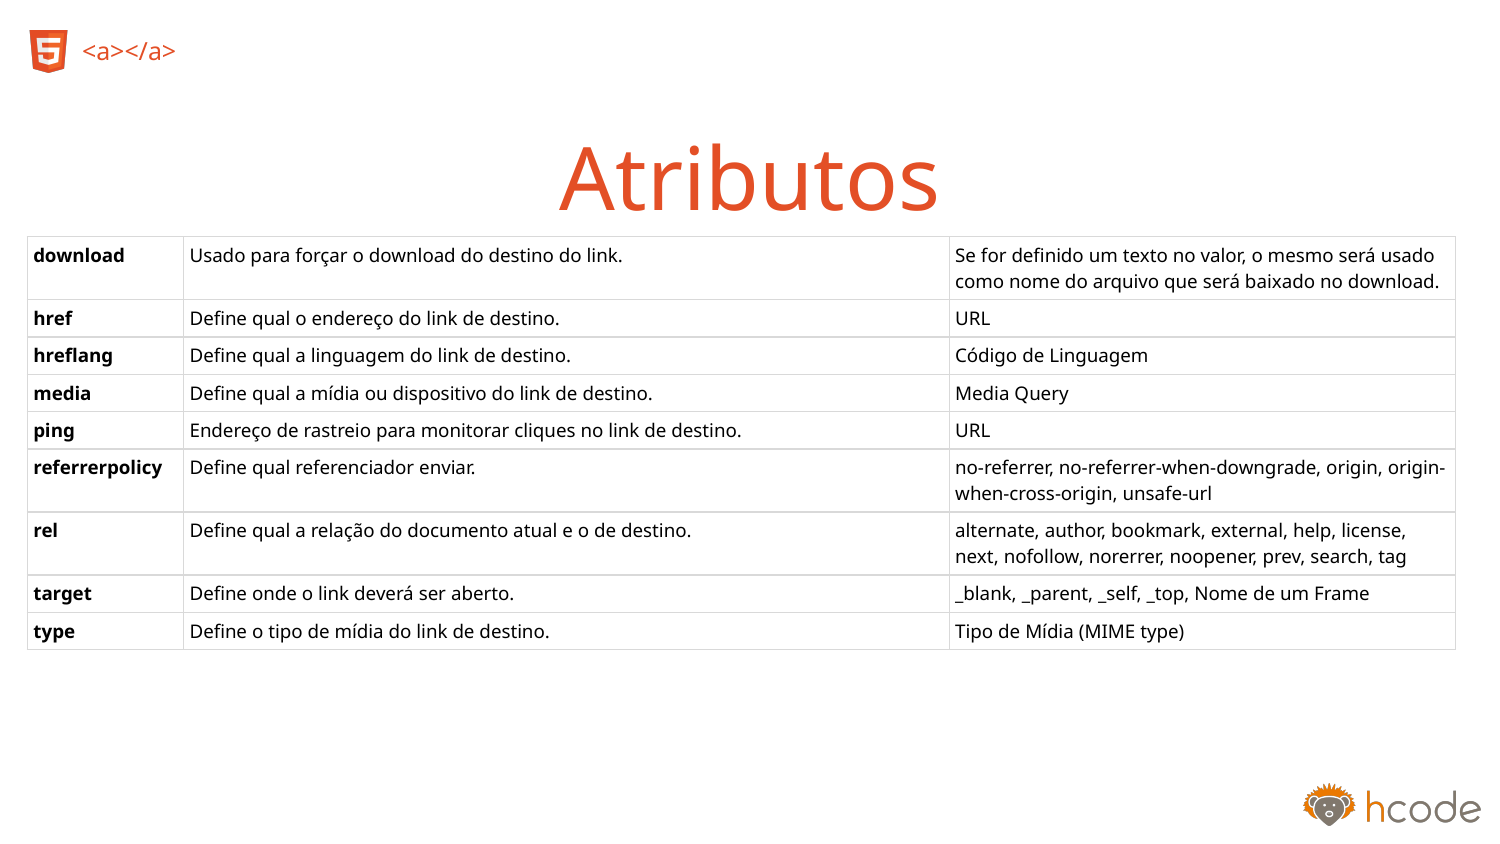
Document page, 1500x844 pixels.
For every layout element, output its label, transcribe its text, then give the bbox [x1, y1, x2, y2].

table_cell Define qual referenciador enviar. [184, 450, 949, 511]
table_cell URL [950, 412, 1455, 448]
table_cell media [28, 375, 183, 411]
table_cell alternate, author, bookmark, external, help, license, next, nofollow, norerrer, noopener, prev, search, tag [950, 513, 1455, 574]
text_box Atributos [107, 108, 1393, 236]
table_cell ping [28, 412, 183, 448]
table_header download [28, 237, 183, 299]
table_cell rel [28, 513, 183, 574]
table_cell Define qual a linguagem do link de destino. [184, 338, 949, 374]
table_cell Media Query [950, 375, 1455, 411]
table_cell Define qual o endereço do link de destino. [184, 300, 949, 336]
table_cell type [28, 613, 183, 649]
picture [1303, 783, 1482, 827]
table_header Se for definido um texto no valor, o mesmo será usado como nome do arquivo que será baixado no download. [950, 237, 1455, 299]
table_cell URL [950, 300, 1455, 336]
table_header Usado para forçar o download do destino do link. [184, 237, 949, 299]
table_cell Código de Linguagem [950, 338, 1455, 374]
table_cell Endereço de rastreio para monitorar cliques no link de destino. [184, 412, 949, 448]
table_cell hreflang [28, 338, 183, 374]
table_cell href [28, 300, 183, 336]
table_cell Define onde o link deverá ser aberto. [184, 576, 949, 612]
table_cell _blank, _parent, _self, _top, Nome de um Frame [950, 576, 1455, 612]
table_cell Define o tipo de mídia do link de destino. [184, 613, 949, 649]
table_cell referrerpolicy [28, 450, 183, 511]
table_cell Define qual a relação do documento atual e o de destino. [184, 513, 949, 574]
table_cell Tipo de Mídia (MIME type) [950, 613, 1455, 649]
picture [27, 30, 70, 73]
table_cell no-referrer, no-referrer-when-downgrade, origin, origin-when-cross-origin, unsafe-url [950, 450, 1455, 511]
table_cell target [28, 576, 183, 612]
text_box <a></a> [67, 20, 1445, 84]
table_cell Define qual a mídia ou dispositivo do link de destino. [184, 375, 949, 411]
